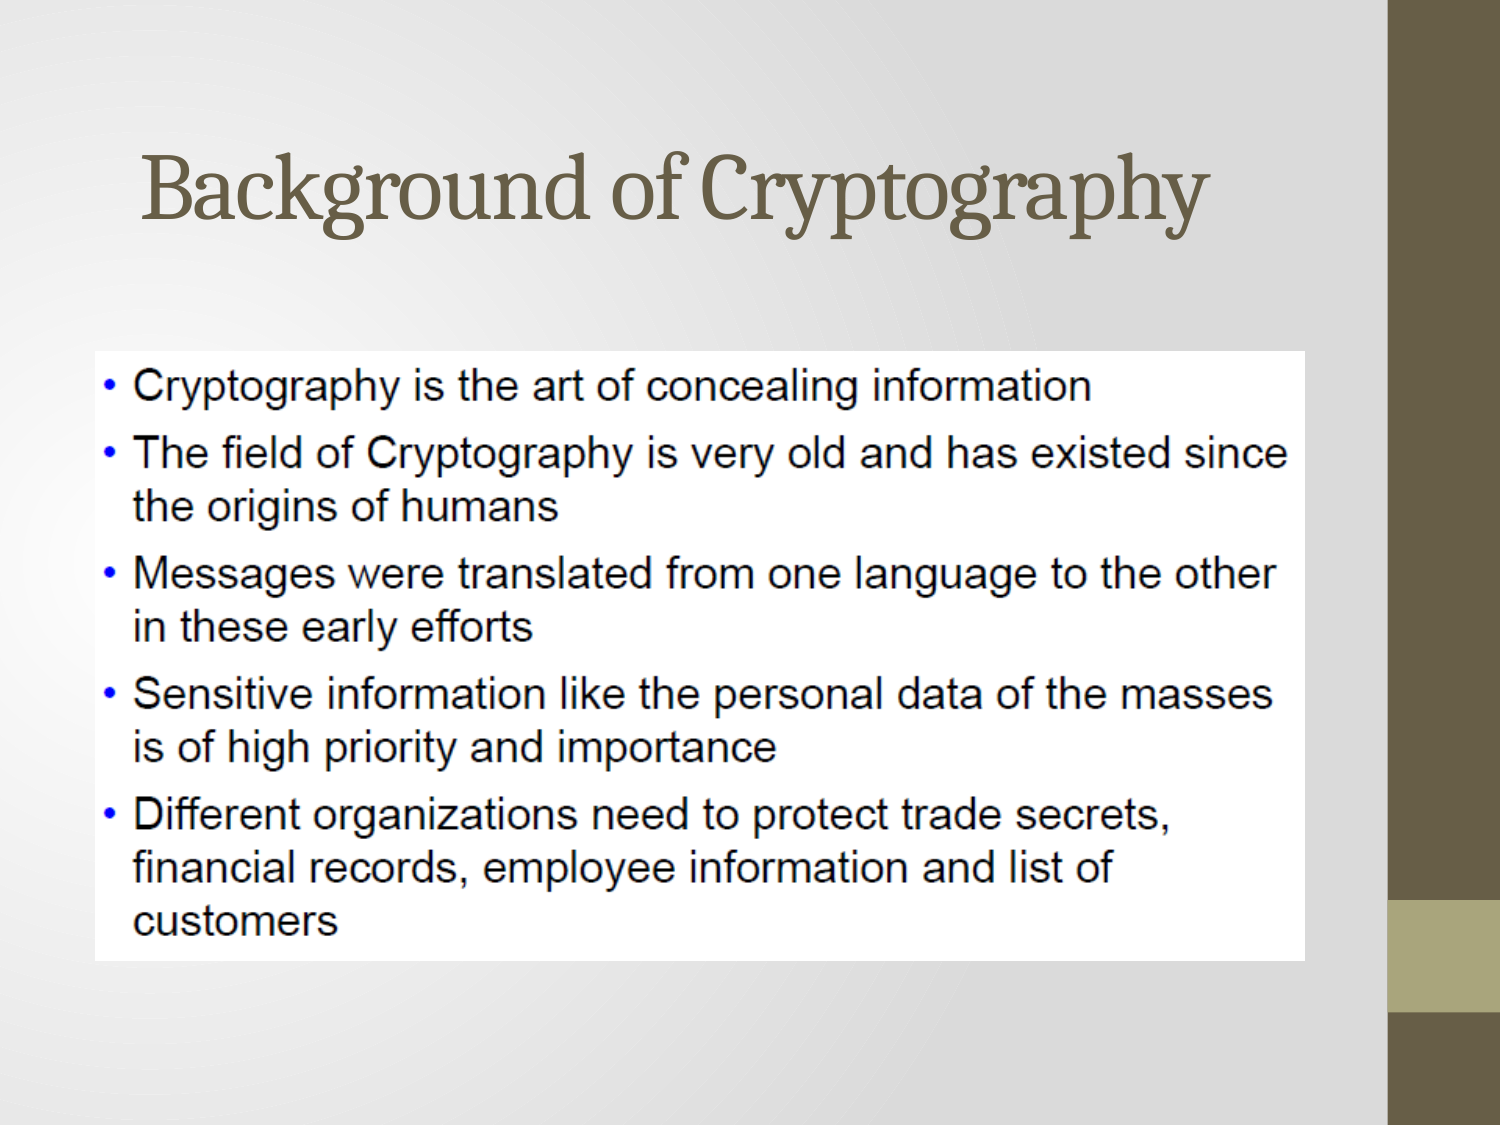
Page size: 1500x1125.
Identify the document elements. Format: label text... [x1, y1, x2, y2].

title Background of Cryptography [75, 87, 1275, 275]
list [94, 350, 1306, 962]
